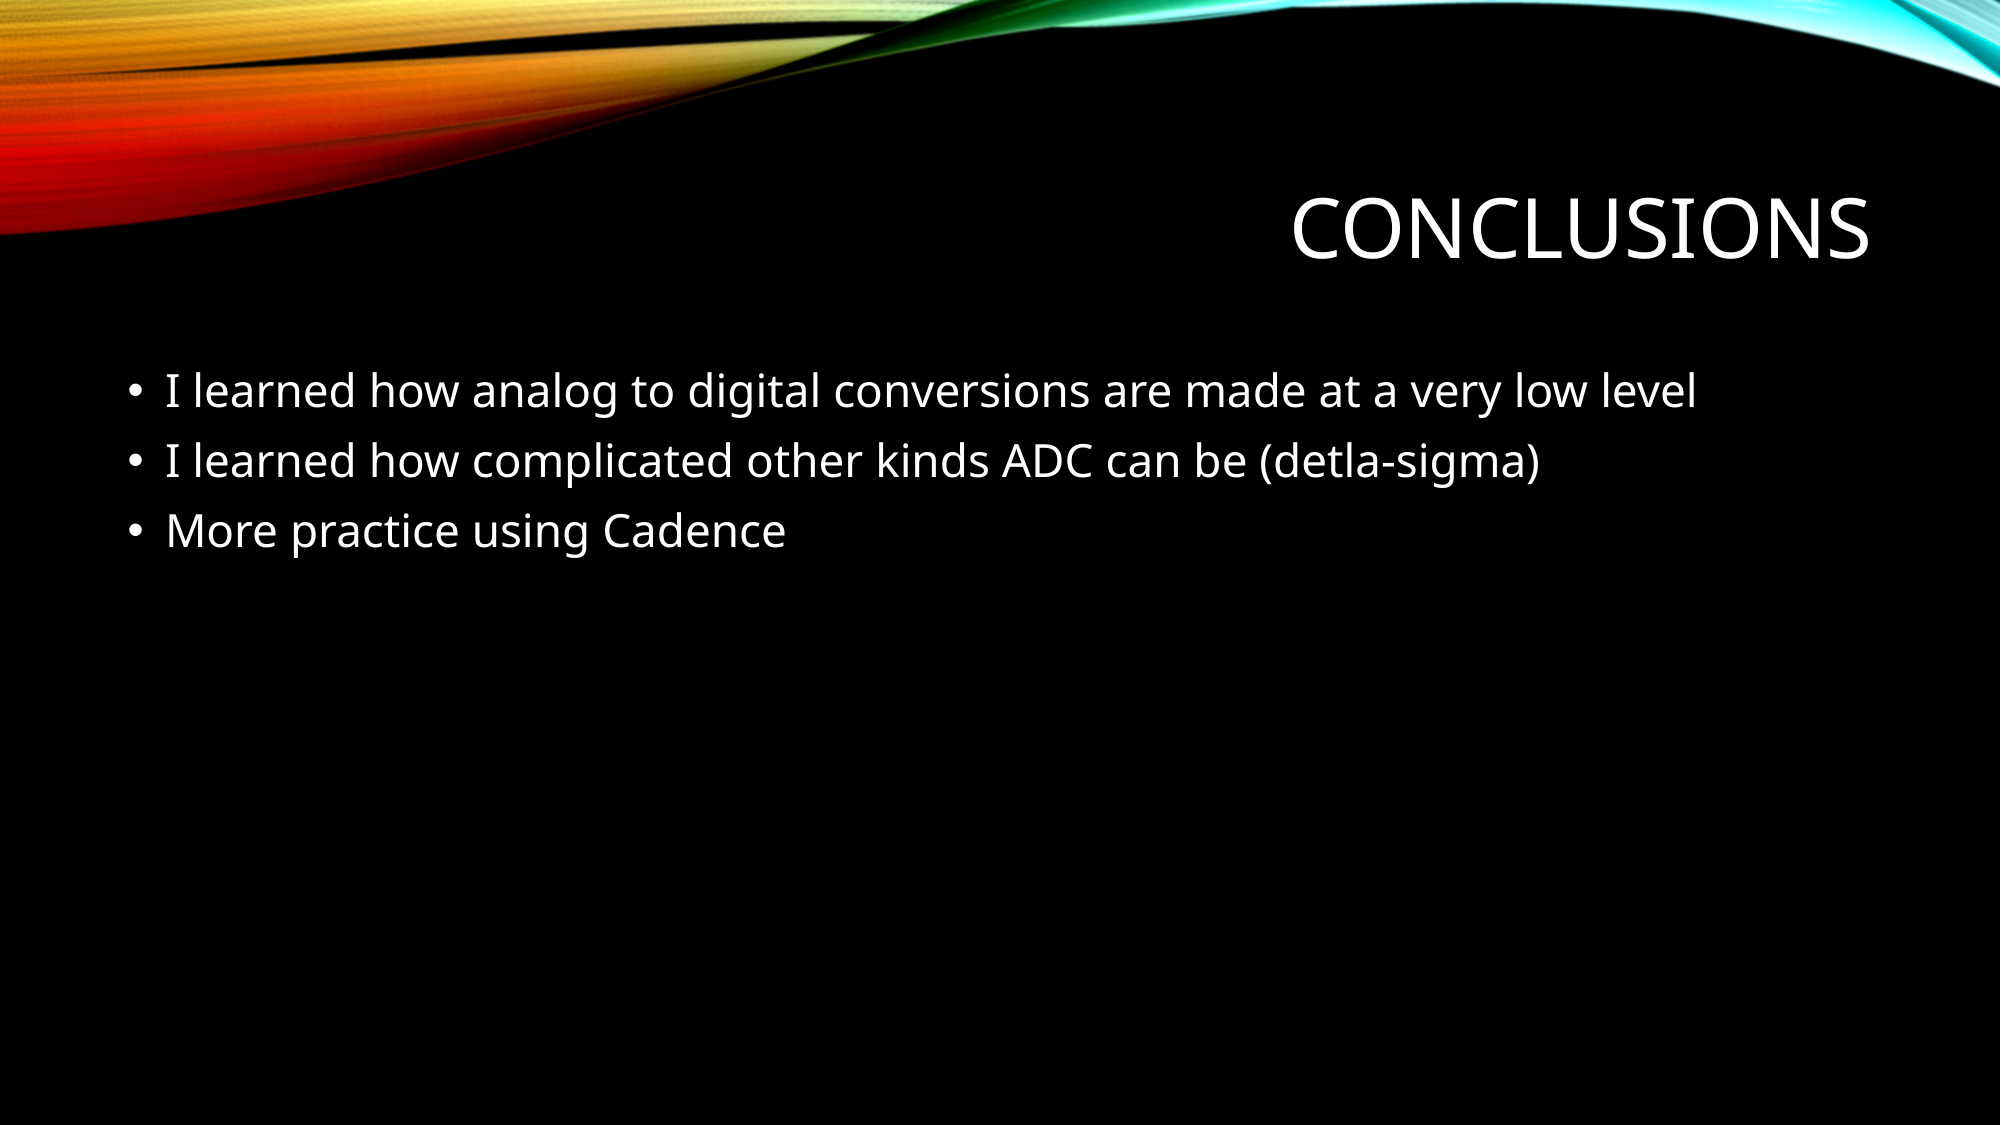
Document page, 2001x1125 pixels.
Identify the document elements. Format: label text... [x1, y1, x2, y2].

list I learned how analog to digital conversions are made at a very low level I learned how complicated other kinds ADC can be (detla-sigma) More practice using Cadence [112, 360, 1888, 1021]
picture [0, 0, 2000, 237]
title Conclusions [474, 125, 1888, 338]
